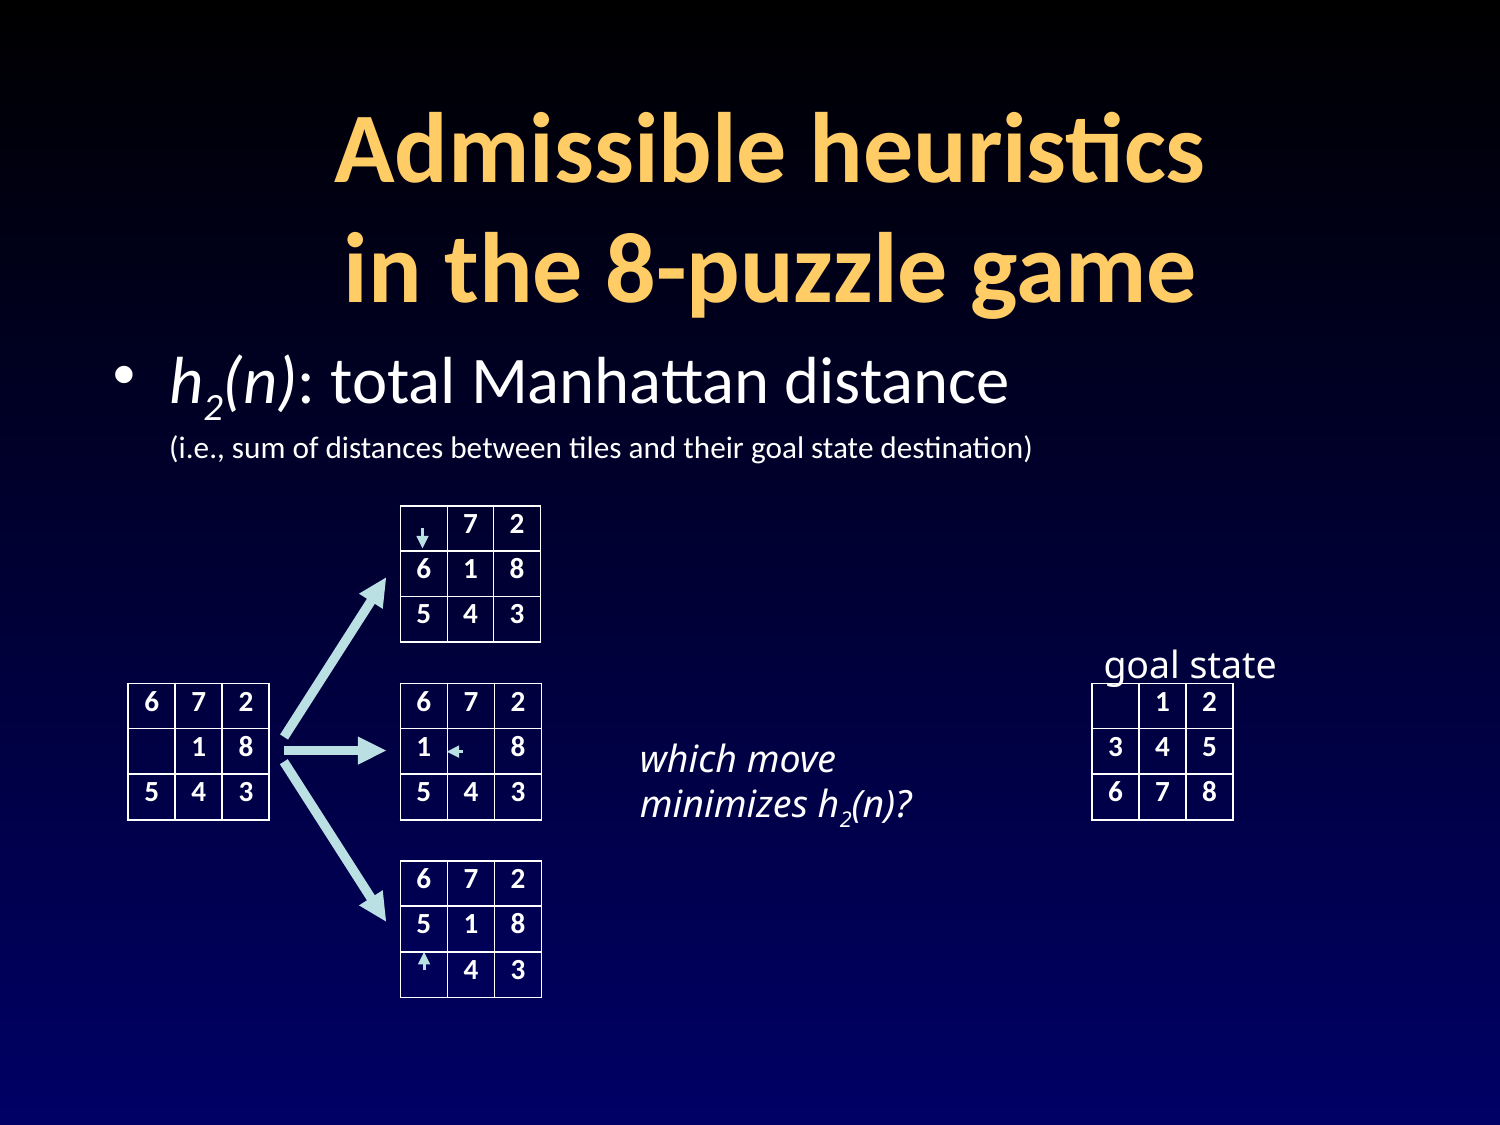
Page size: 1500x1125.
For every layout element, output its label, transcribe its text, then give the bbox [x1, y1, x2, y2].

table_header 2 [494, 507, 540, 550]
table_header 2 [223, 684, 268, 728]
table_cell 8 [495, 907, 541, 951]
text_box which move minimizes h2(n)? [625, 727, 1003, 839]
table_cell 6 [401, 552, 447, 596]
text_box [283, 761, 387, 922]
table_cell 3 [494, 597, 540, 641]
table_cell 5 [401, 907, 447, 951]
table_cell 4 [448, 597, 493, 641]
table_header 1 [1140, 693, 1185, 728]
table_header 2 [495, 684, 541, 728]
list h2(n): total Manhattan distance (i.e., sum of distances between tiles and their goal state destination) [97, 329, 1392, 865]
table_cell 4 [176, 775, 221, 819]
table_cell [129, 729, 174, 773]
text_box goal state [1088, 633, 1292, 693]
table_cell 3 [495, 953, 541, 997]
table_header 6 [401, 684, 447, 728]
table_cell 3 [495, 775, 541, 819]
table_cell [448, 729, 494, 773]
table_cell 5 [401, 775, 447, 819]
table_cell 8 [1187, 775, 1232, 819]
table_cell [401, 953, 447, 997]
table_header 6 [401, 862, 447, 905]
table_header 6 [129, 684, 174, 728]
table_cell 1 [448, 907, 494, 951]
table_header 2 [1187, 693, 1232, 728]
table_cell 1 [401, 729, 447, 773]
table_header [1093, 693, 1138, 728]
table_cell 8 [223, 729, 268, 773]
table_cell 8 [494, 552, 540, 596]
table_cell 3 [1093, 729, 1138, 773]
table_cell 4 [448, 775, 494, 819]
table_header 2 [495, 862, 541, 905]
table_cell 5 [401, 597, 447, 641]
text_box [284, 577, 387, 737]
table_cell 5 [129, 775, 174, 819]
table_header 7 [176, 684, 221, 728]
table_cell 4 [1140, 729, 1185, 773]
table_header [401, 507, 447, 550]
table_cell 8 [495, 729, 541, 773]
table_cell 1 [448, 552, 493, 596]
table_cell 1 [176, 729, 221, 773]
table_cell 7 [1140, 775, 1185, 819]
table_cell 5 [1187, 729, 1232, 773]
title Admissible heuristics in the 8-puzzle game [103, 121, 1439, 285]
table_header 7 [448, 684, 494, 728]
table_cell 3 [223, 775, 268, 819]
table_cell 4 [448, 953, 494, 997]
table_cell 6 [1093, 775, 1138, 819]
table_header 7 [448, 862, 494, 905]
table_header 7 [448, 507, 493, 550]
